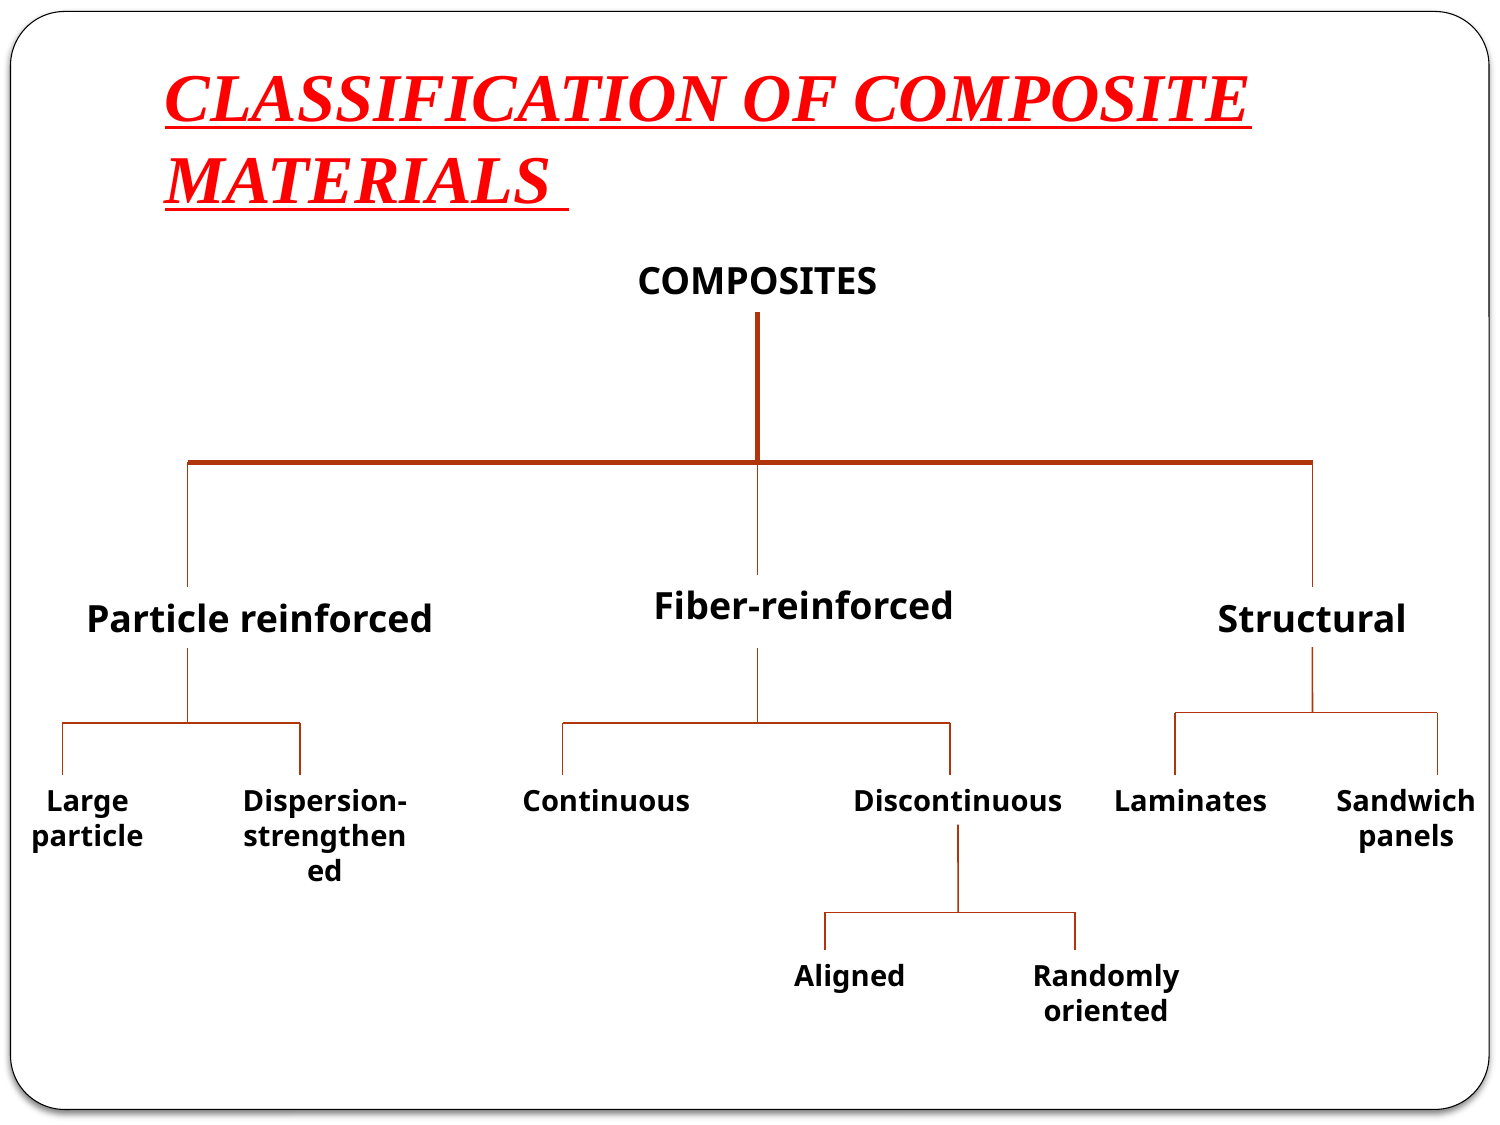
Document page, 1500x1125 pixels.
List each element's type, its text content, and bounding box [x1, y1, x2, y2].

text_box Structural [1149, 587, 1475, 648]
text_box COMPOSITES [457, 249, 1058, 310]
text_box Continuous [487, 774, 725, 825]
text_box Laminates [1074, 774, 1307, 825]
text_box Dispersion-strengthened [225, 774, 425, 895]
text_box Discontinuous [803, 774, 1074, 825]
text_box Fiber-reinforced [549, 574, 1058, 635]
title CLASSIFICATION OF COMPOSITE MATERIALS [150, 45, 1425, 233]
text_box Particle reinforced [62, 587, 458, 648]
text_box Aligned [750, 949, 950, 1000]
text_box Randomly oriented [999, 949, 1213, 1035]
text_box Large particle [12, 774, 163, 860]
text_box Sandwich panels [1312, 774, 1500, 860]
